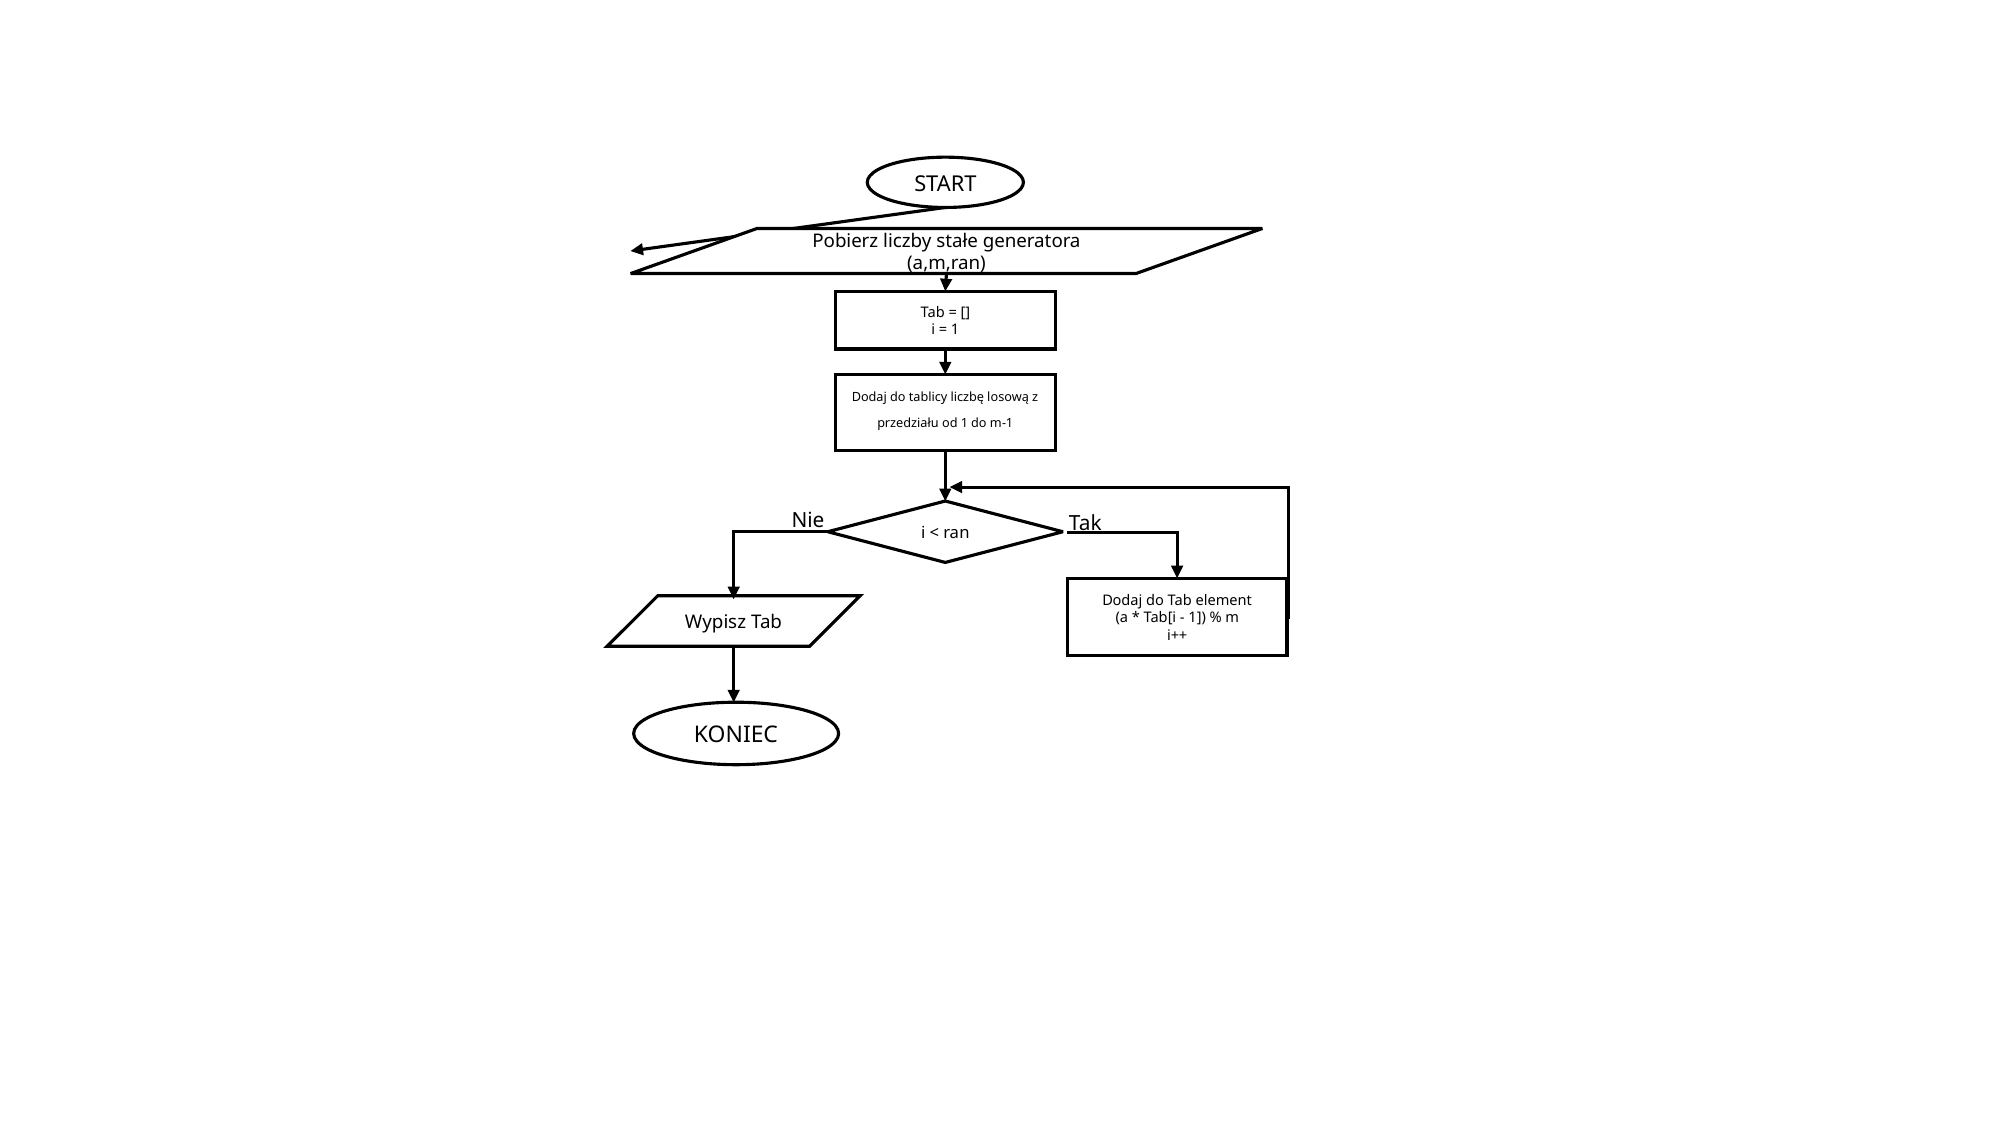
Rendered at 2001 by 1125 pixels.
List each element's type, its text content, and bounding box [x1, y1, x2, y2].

text_box i < ran [840, 499, 949, 565]
text_box KONIEC [632, 700, 841, 767]
text_box Tab = [] i = 1 [834, 290, 1057, 351]
text_box START [865, 155, 1026, 210]
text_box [733, 530, 834, 600]
text_box Pobierz liczby stałe generatora (a,m,ran) [630, 226, 1263, 276]
text_box Dodaj do tablicy liczbę losową z przedziału od 1 do m-1 [834, 373, 1057, 452]
text_box Nie [776, 499, 840, 540]
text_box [949, 486, 1288, 618]
text_box Dodaj do Tab element (a * Tab[i - 1]) % m i++ [1066, 618, 1289, 657]
text_box Wypisz Tab [603, 594, 864, 648]
